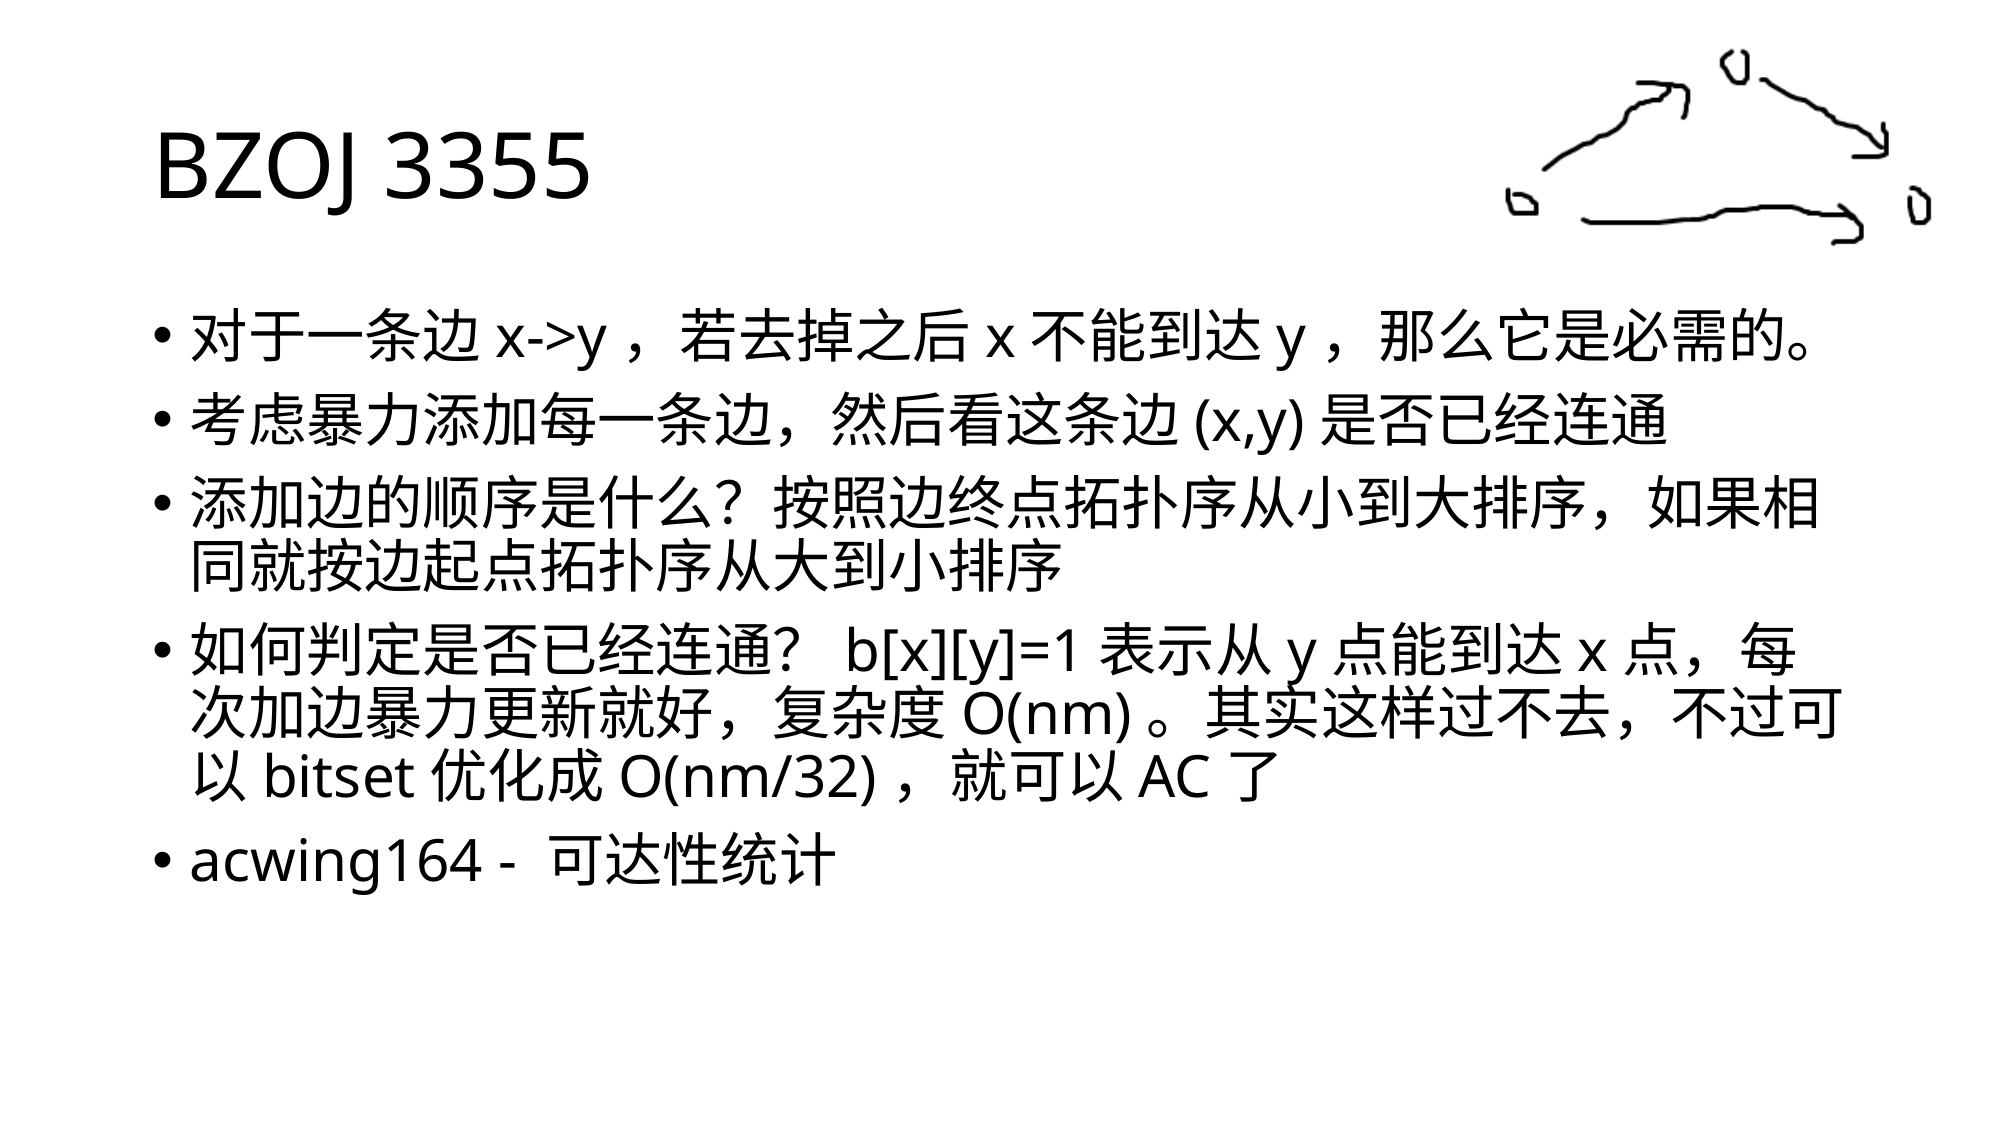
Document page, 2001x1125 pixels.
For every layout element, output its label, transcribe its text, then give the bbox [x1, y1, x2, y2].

picture [1456, 0, 2000, 296]
list 对于一条边x->y，若去掉之后x不能到达y，那么它是必需的。 考虑暴力添加每一条边，然后看这条边(x,y)是否已经连通 添加边的顺序是什么？按照边终点拓扑序从小到大排序，如果相同就按边起点拓扑序从大到小排序 如何判定是否已经连通？b[x][y]=1表示从y点能到达x点，每次加边暴力更新就好，复杂度O(nm)。其实这样过不去，不过可以bitset优化成O(nm/32)，就可以AC了 acwing164 - 可达性统计 [137, 299, 1863, 1014]
title BZOJ 3355 [137, 59, 1456, 278]
